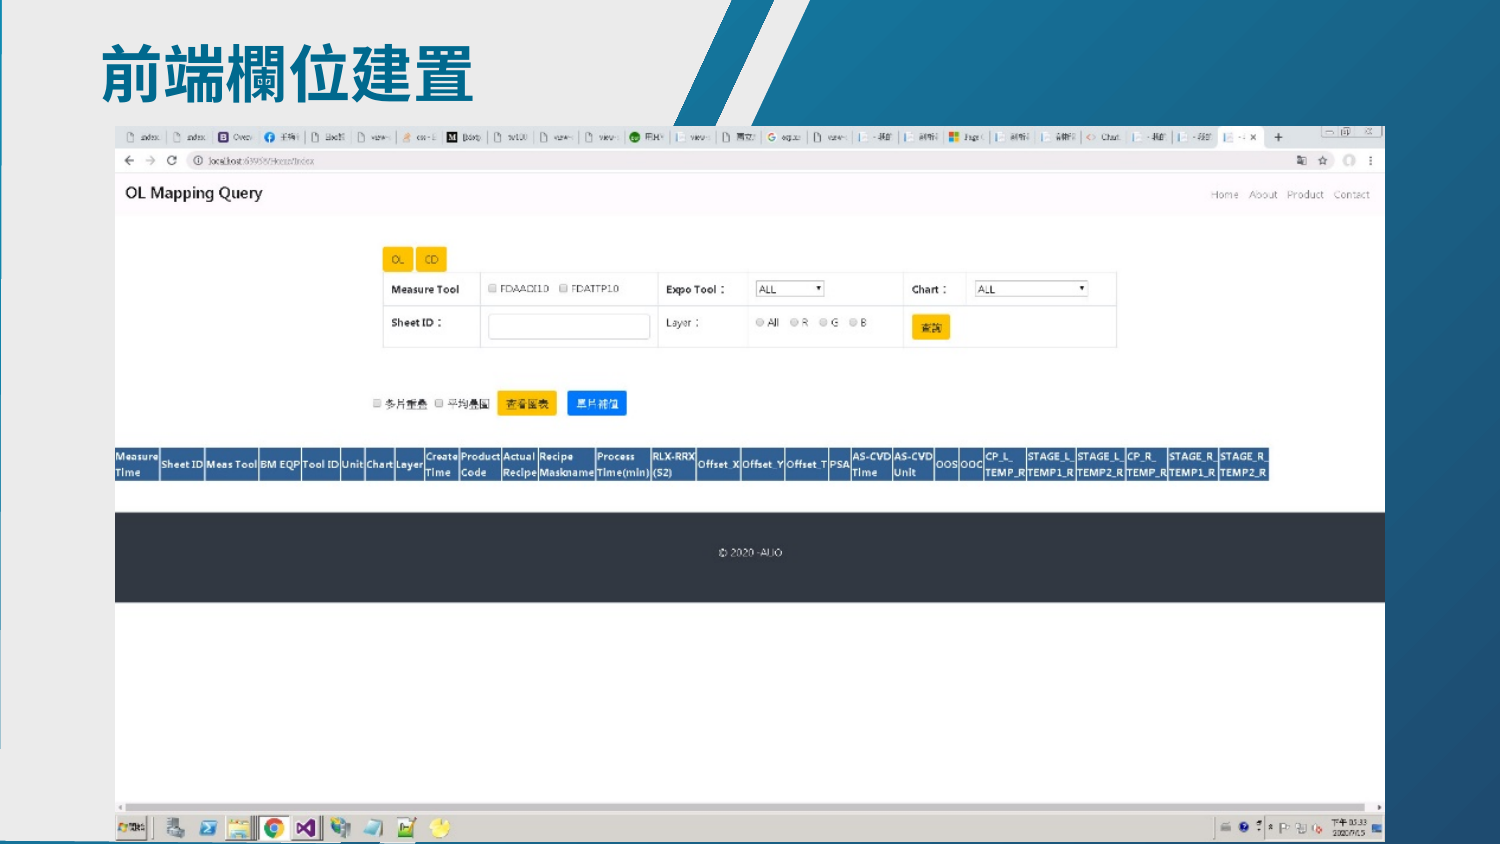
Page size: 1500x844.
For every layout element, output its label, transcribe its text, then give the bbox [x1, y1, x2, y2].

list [114, 126, 1386, 842]
list 前端欄位建置 [85, 27, 616, 193]
